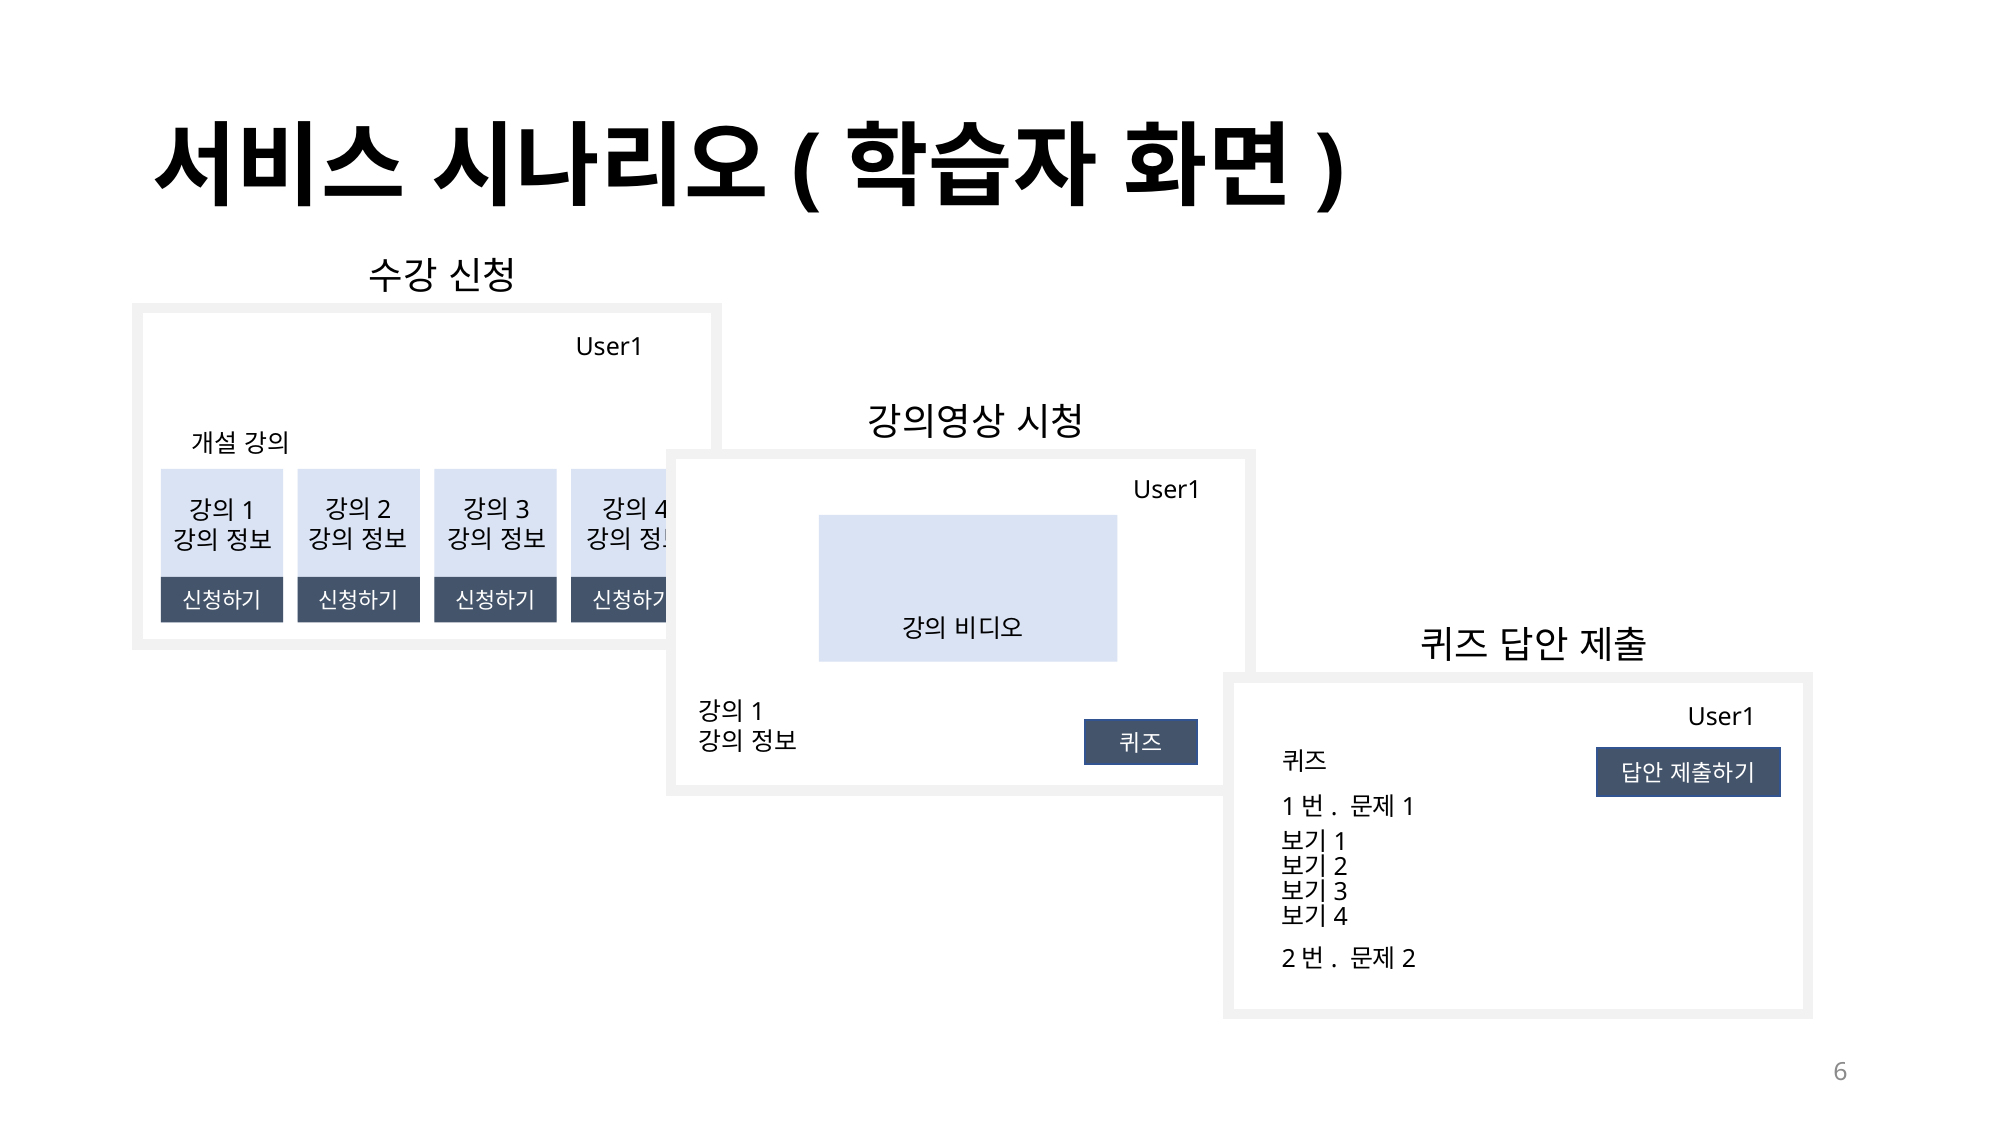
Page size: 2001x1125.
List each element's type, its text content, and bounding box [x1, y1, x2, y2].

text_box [1228, 613, 1840, 1015]
title 서비스 시나리오(학습자 화면) [137, 59, 1863, 278]
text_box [671, 390, 1285, 791]
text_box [137, 244, 728, 645]
slide_number 6 [1412, 1042, 1863, 1103]
